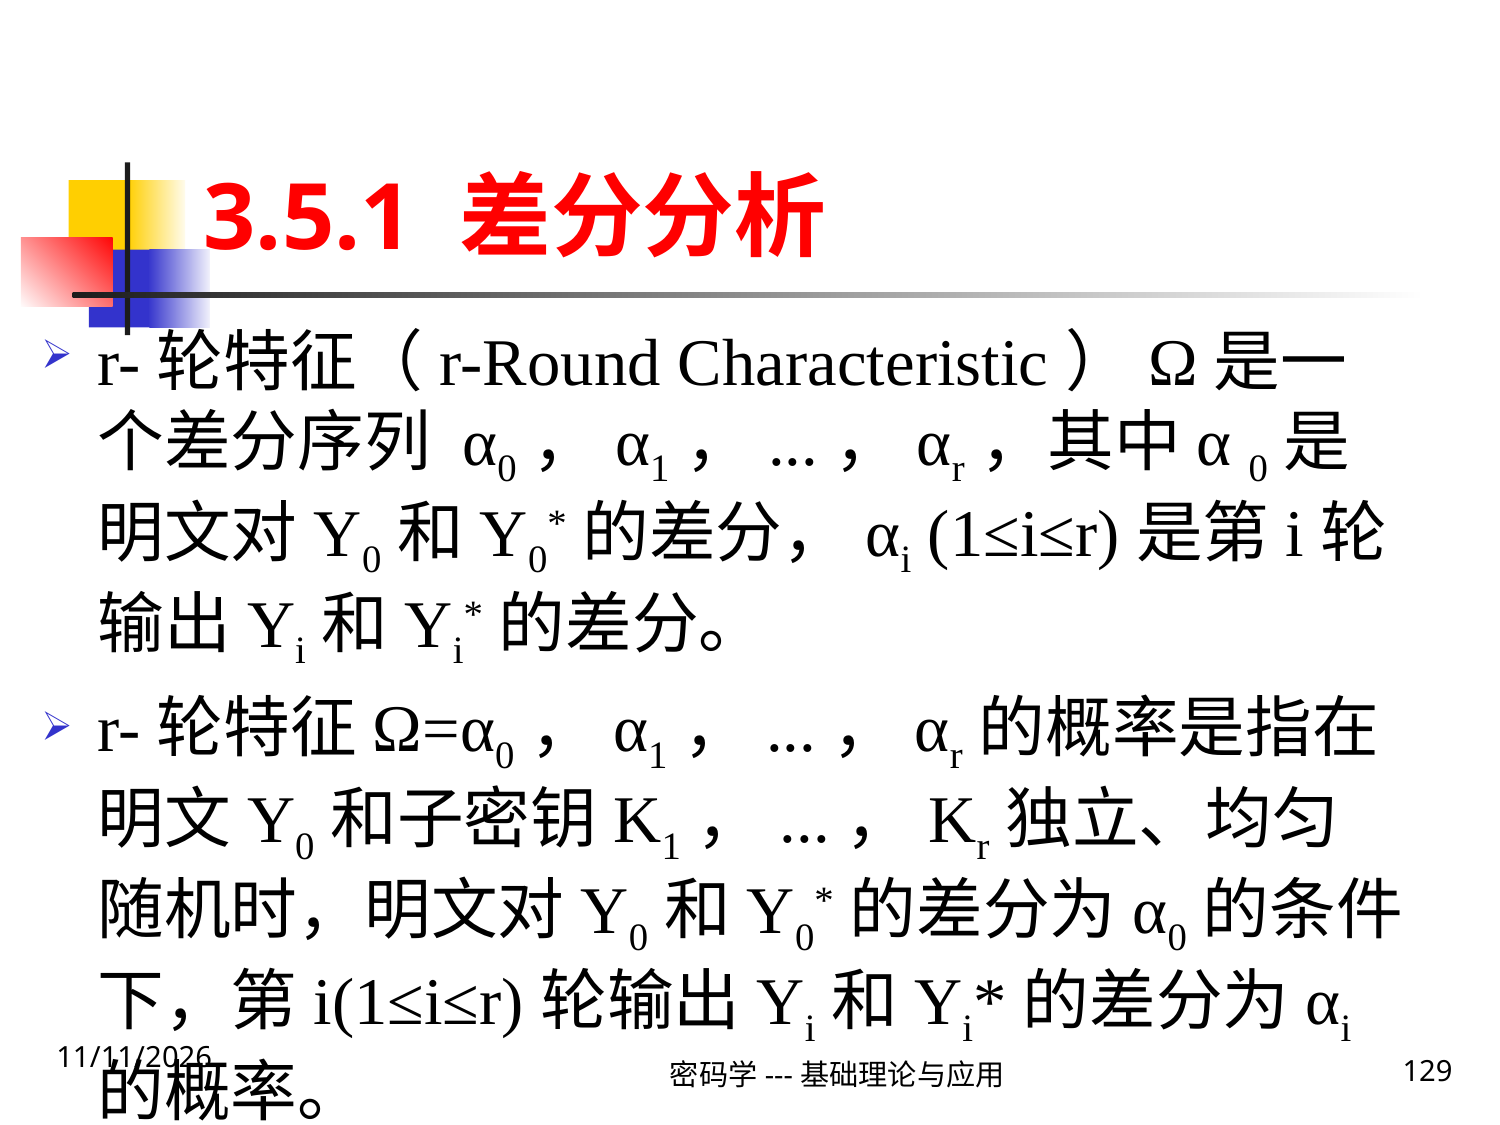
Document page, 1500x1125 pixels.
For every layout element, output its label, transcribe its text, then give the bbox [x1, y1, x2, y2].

footer 密码学---基础理论与应用 [599, 1023, 1076, 1100]
slide_number 129 [1154, 1023, 1468, 1100]
list r-轮特征（r-Round Characteristic）Ω是一个差分序列 α0，α1，...，αr，其中α 0是明文对Y0和Y0*的差分，αi (1≤i≤r)是第i轮输出Yi和Yi*的差分。 r-轮特征Ω=α0，α1，...，αr的概率是指在明文Y0和子密钥K1，...，Kr独立、均匀随机时，明文对Y0和Y0*的差分为α0的条件下，第i(1≤i≤r)轮输出Yi和Yi*的差分为αi的概率。 [26, 311, 1421, 989]
slide_number 2020\1\23 Thursday [41, 1019, 463, 1096]
title 3.5.1 差分分析 [188, 34, 1468, 276]
